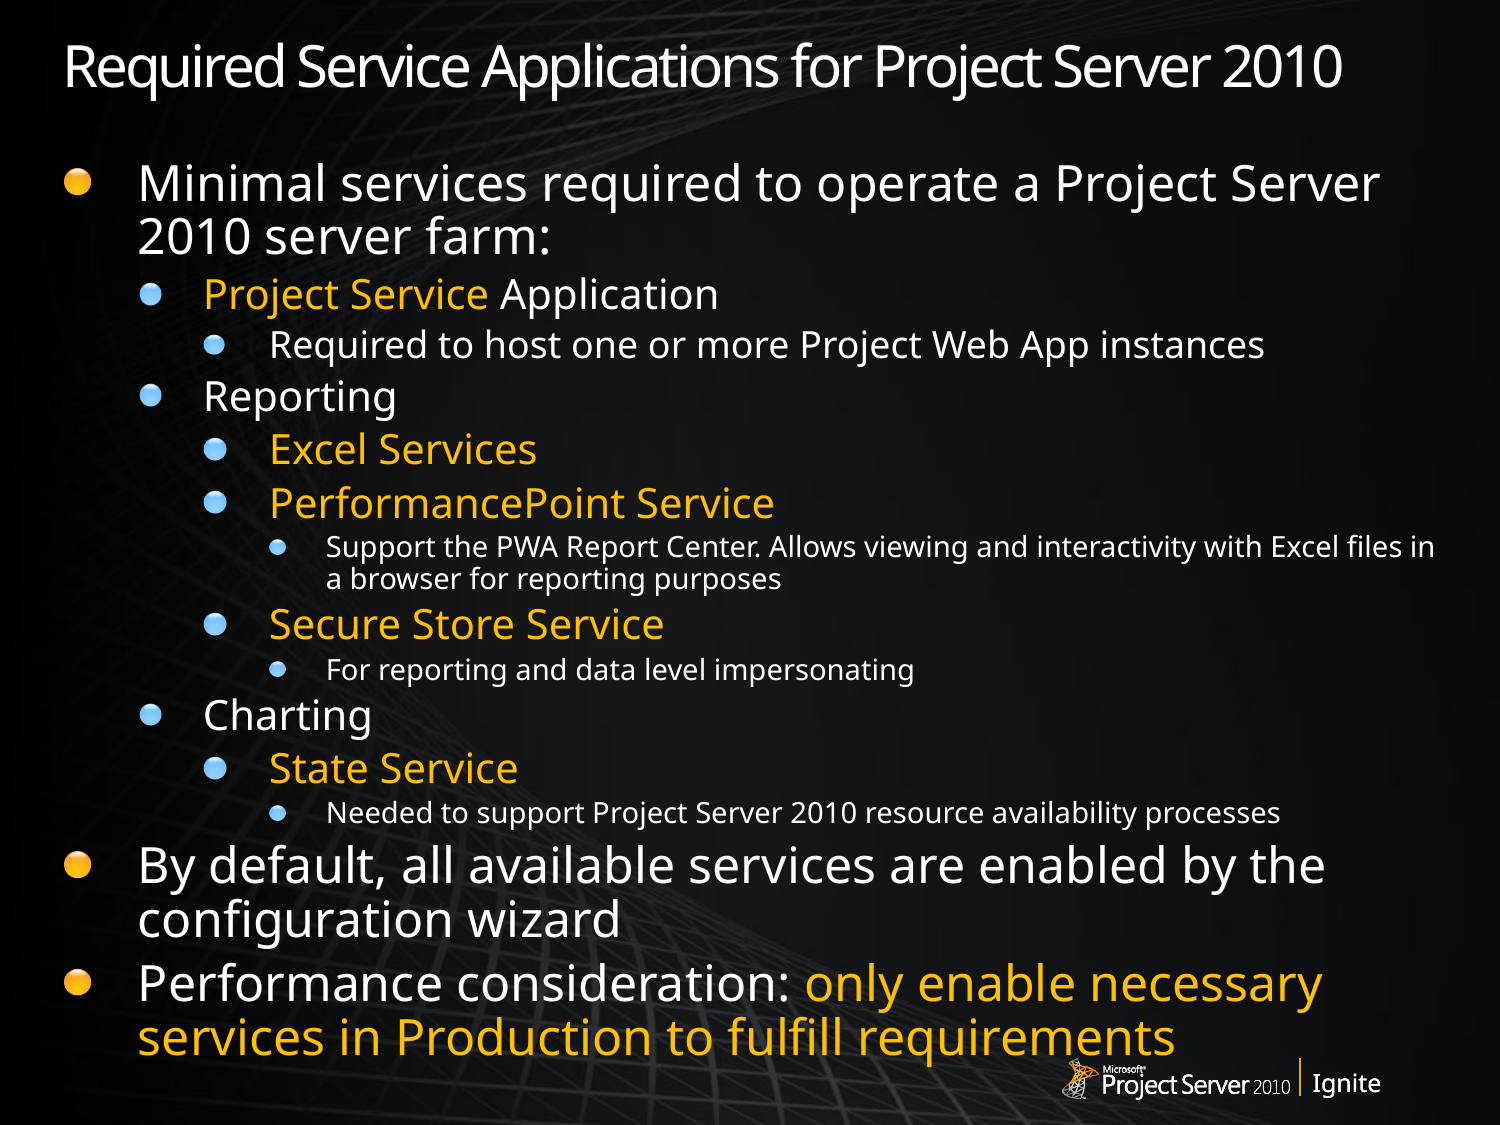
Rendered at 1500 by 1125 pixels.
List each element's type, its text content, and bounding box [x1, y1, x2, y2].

title Required Service Applications for Project Server 2010 [62, 37, 1438, 102]
list Minimal services required to operate a Project Server 2010 server farm: Project Service Application Required to host one or more Project Web App instances Reporting Excel Services PerformancePoint Service Support the PWA Report Center. Allows viewing and interactivity with Excel files in a browser for reporting purposes Secure Store Service For reporting and data level impersonating Charting State Service Needed to support Project Server 2010 resource availability processes By default, all available services are enabled by the configuration wizard Performance consideration: only enable necessary services in Production to fulfill requirements [62, 157, 1438, 1097]
picture [0, 0, 1500, 1125]
